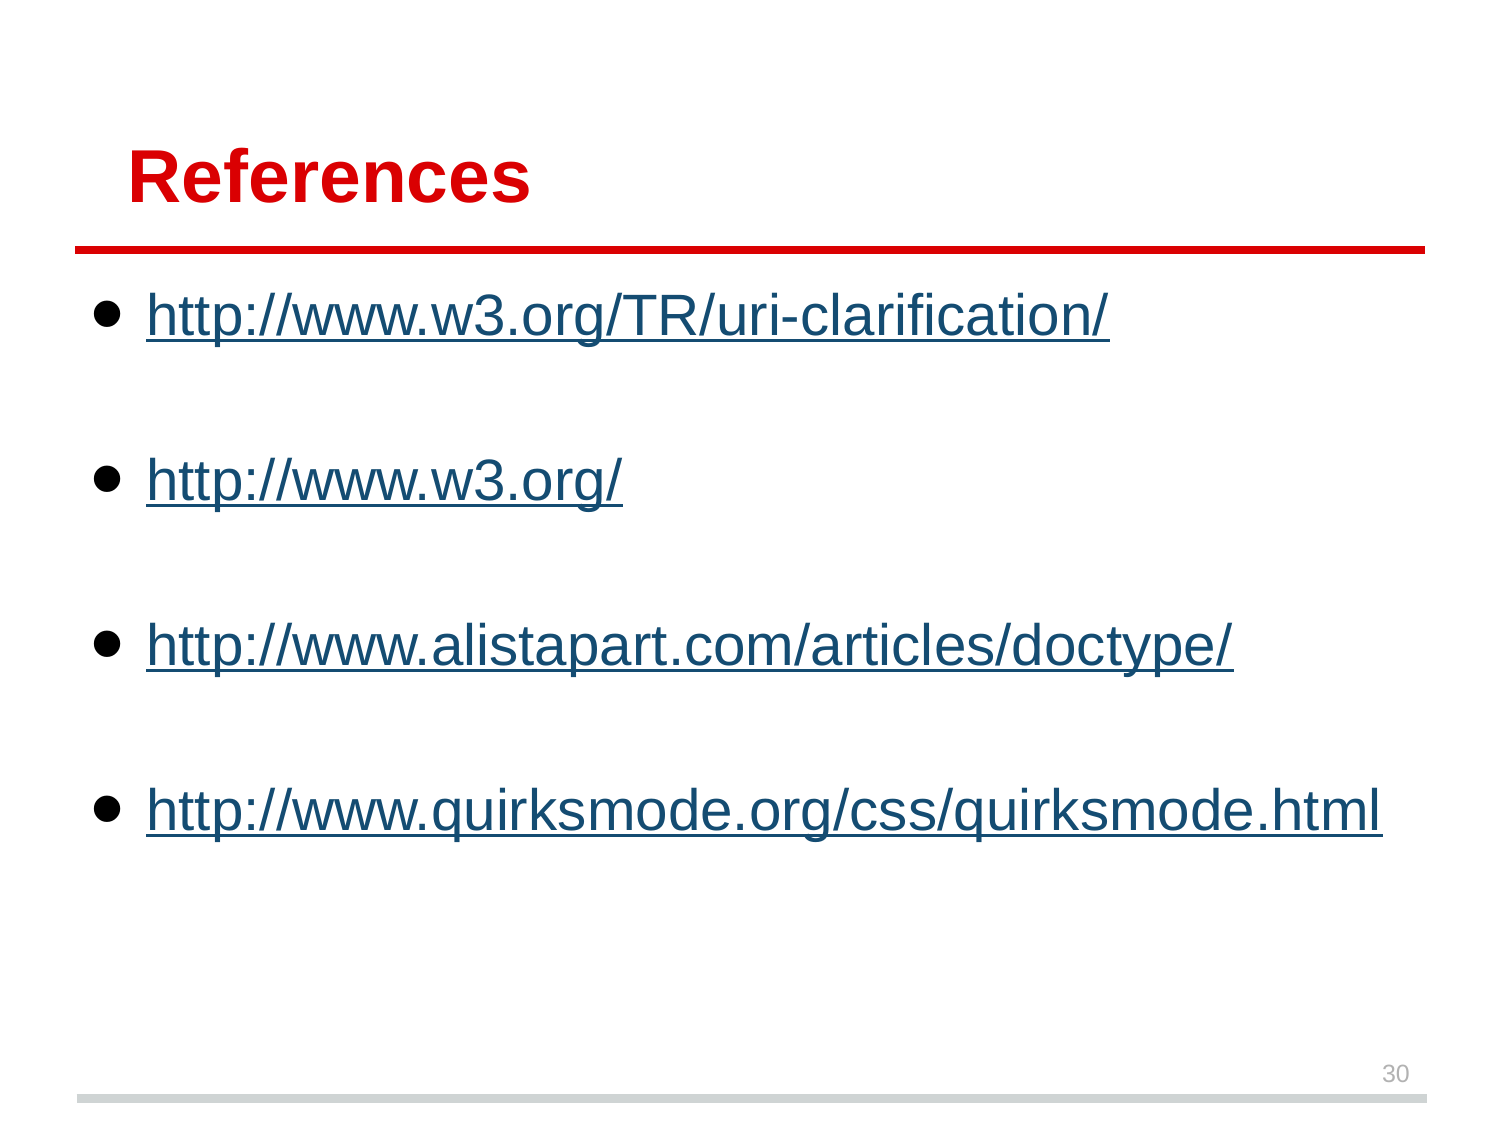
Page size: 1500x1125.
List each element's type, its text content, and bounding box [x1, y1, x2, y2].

list http://www.w3.org/TR/uri-clarification/ http://www.w3.org/ http://www.alistapart.com/articles/doctype/ http://www.quirksmode.org/css/quirksmode.html [75, 262, 1425, 1078]
slide_number 30 [1074, 1042, 1425, 1103]
title References [75, 45, 1425, 233]
